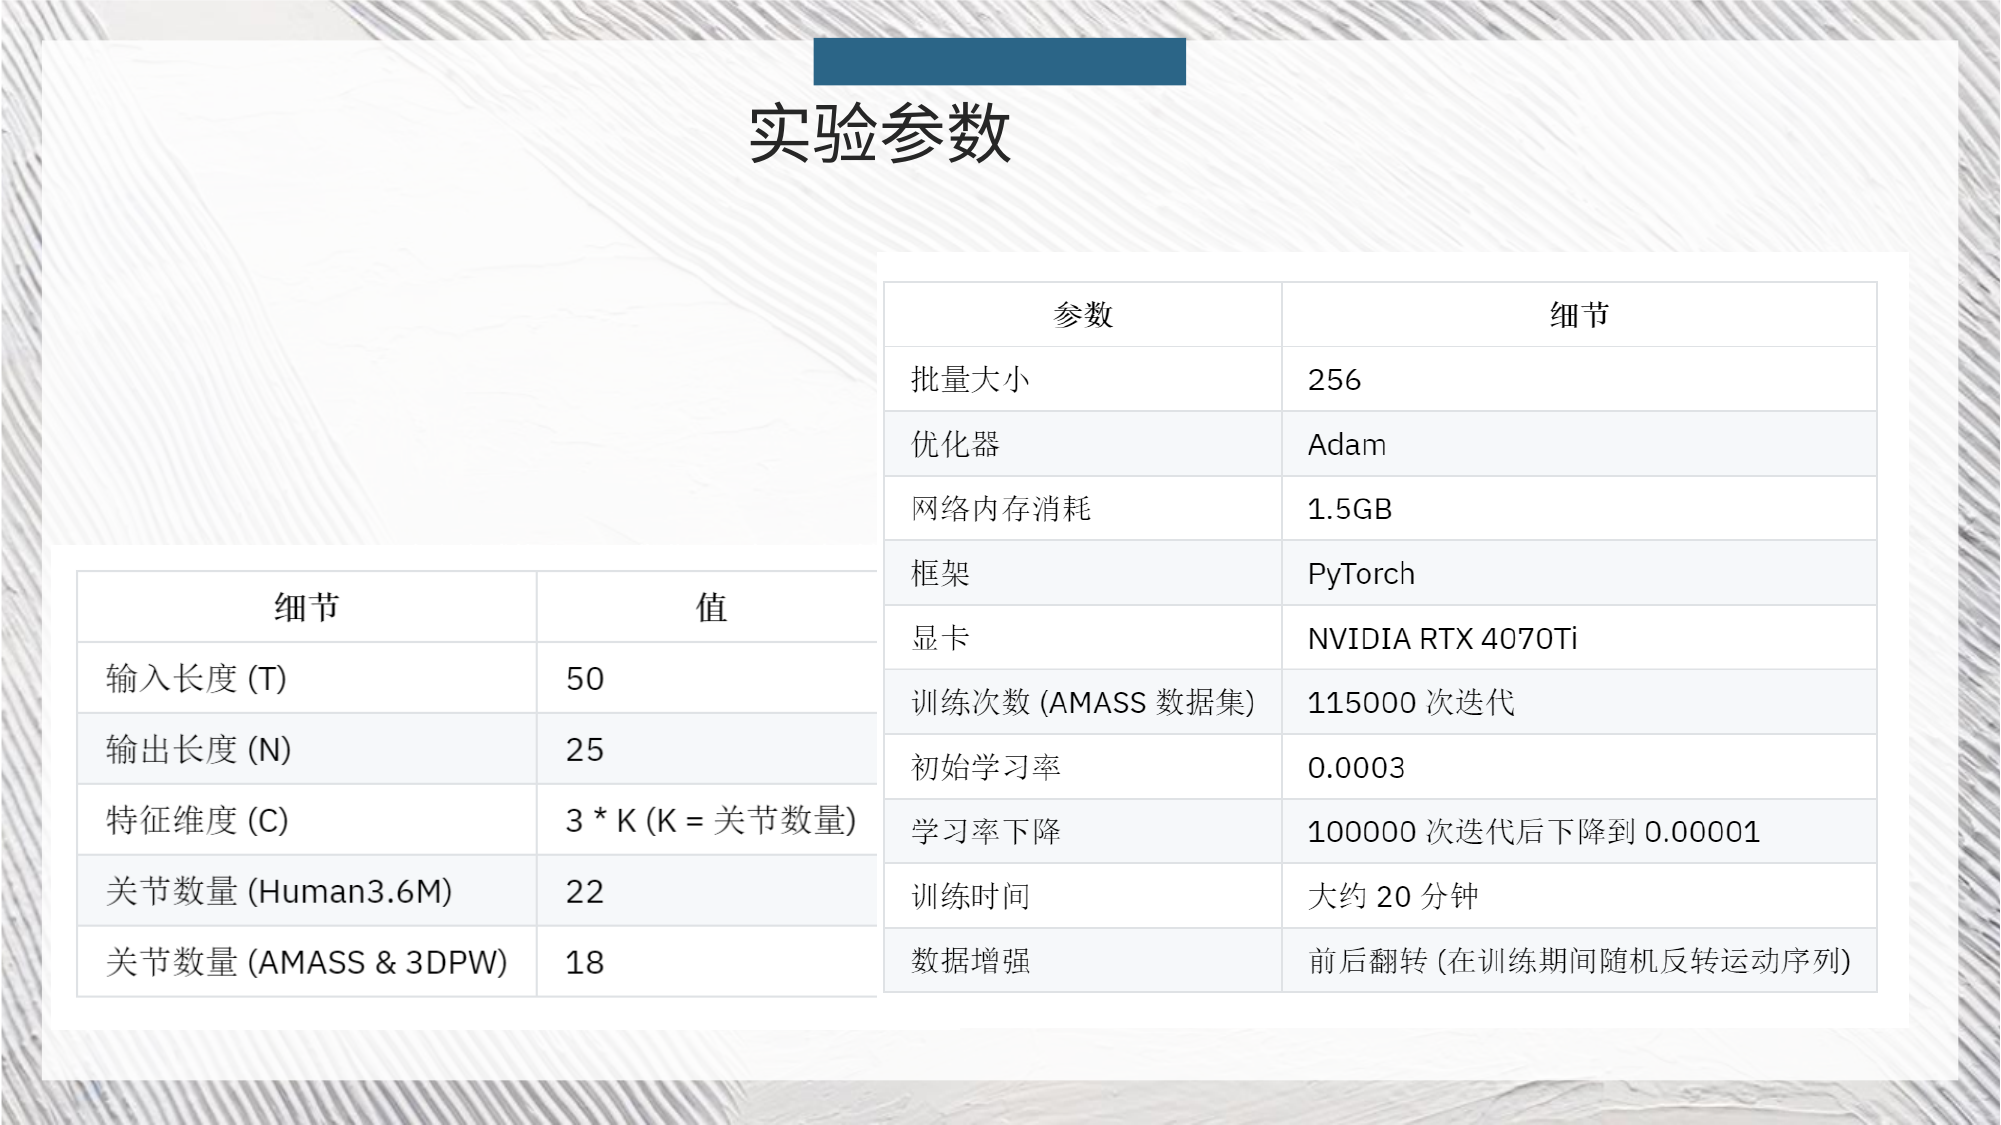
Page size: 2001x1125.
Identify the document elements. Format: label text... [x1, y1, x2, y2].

text_box 在测试期间，我们以自回归的方式应用模型，以生成更长时间段的运动。 [1563, 39, 1959, 1081]
text_box 在测试期间，我们以自回归的方式应用模型，以生成更长时间段的运动。 [41, 39, 437, 1081]
picture [3, 0, 2000, 1125]
